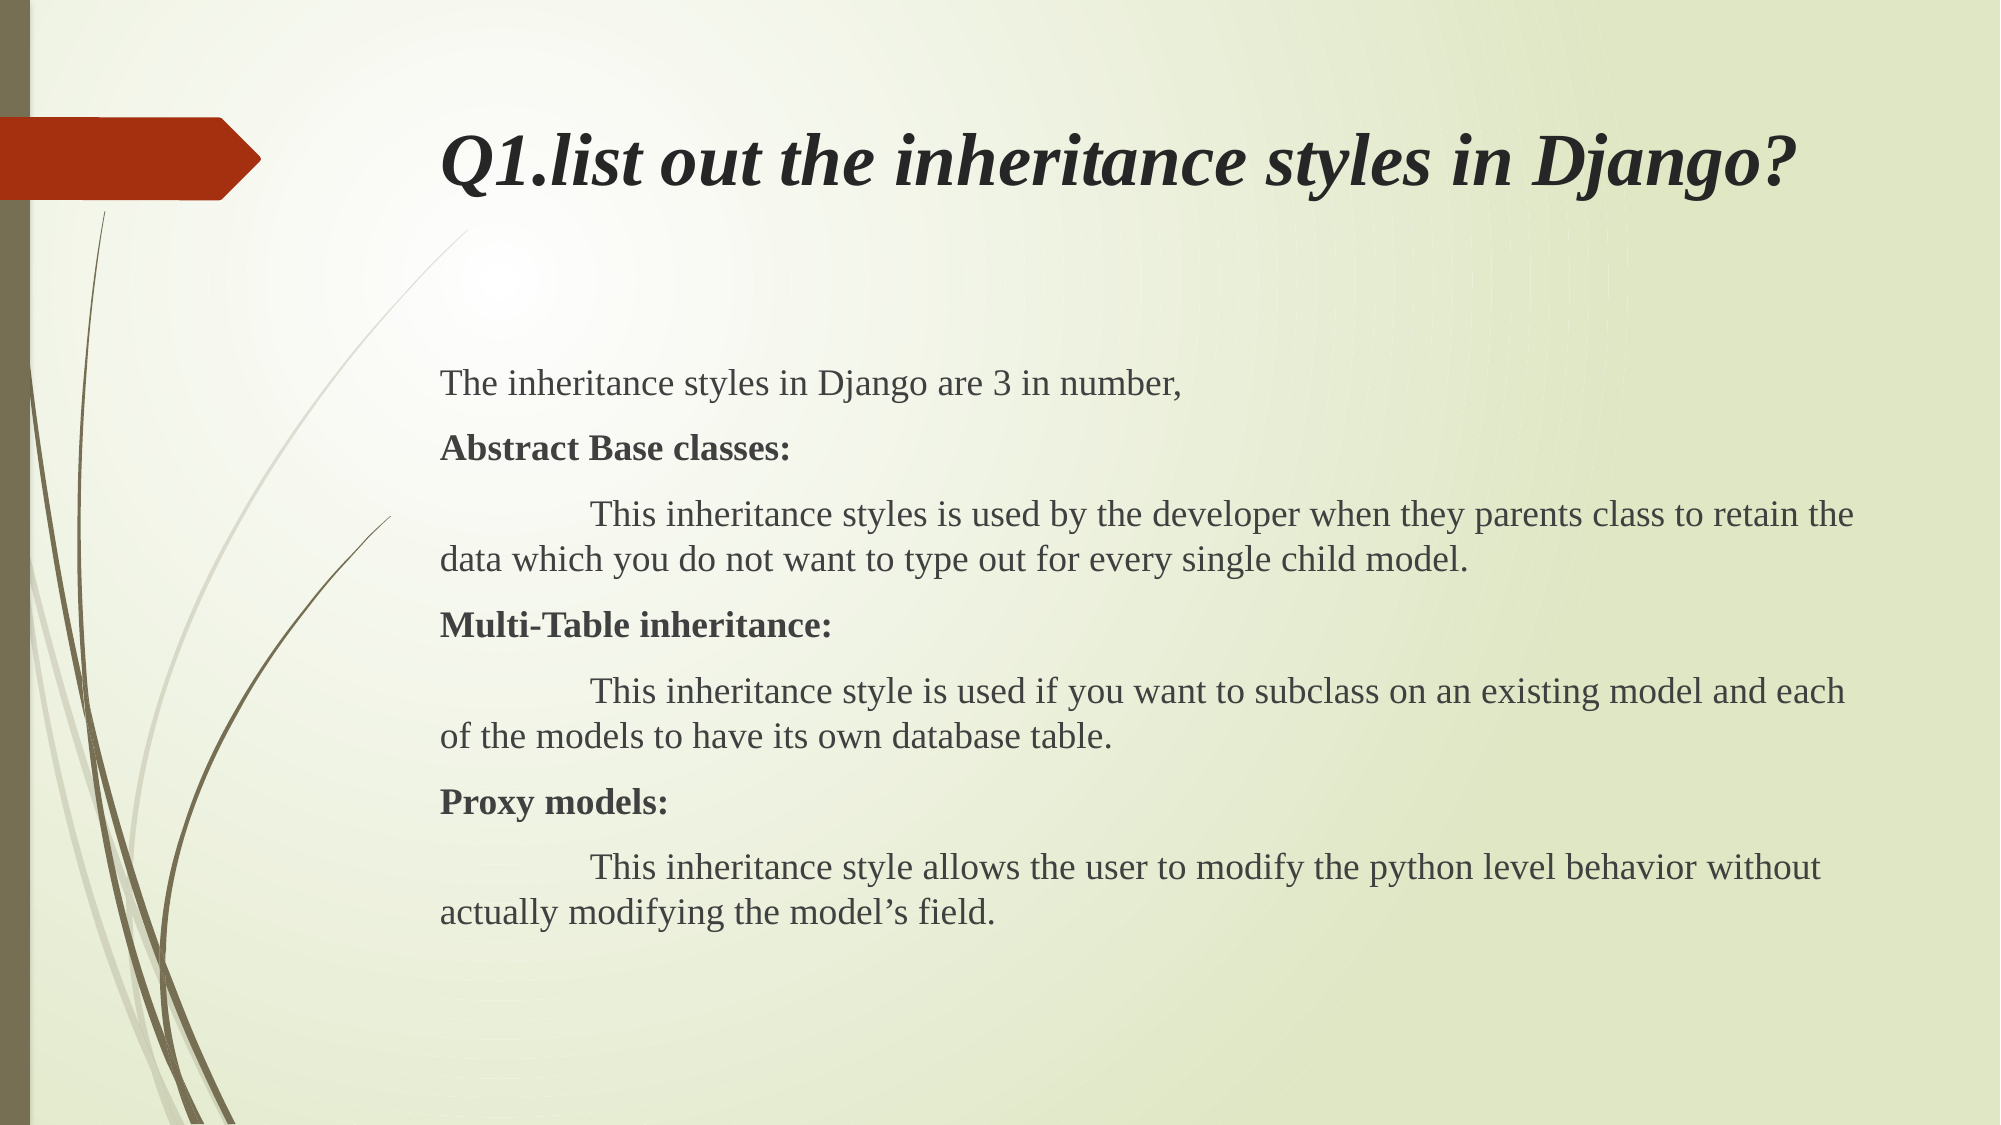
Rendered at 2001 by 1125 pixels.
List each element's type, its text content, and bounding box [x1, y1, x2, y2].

title Q1.list out the inheritance styles in Django? [425, 102, 1888, 313]
list The inheritance styles in Django are 3 in number, Abstract Base classes: This inheritance styles is used by the developer when they parents class to retain the data which you do not want to type out for every single child model. Multi-Table inheritance: This inheritance style is used if you want to subclass on an existing model and each of the models to have its own database table. Proxy models: This inheritance style allows the user to modify the python level behavior without actually modifying the model’s field. [424, 350, 1888, 970]
